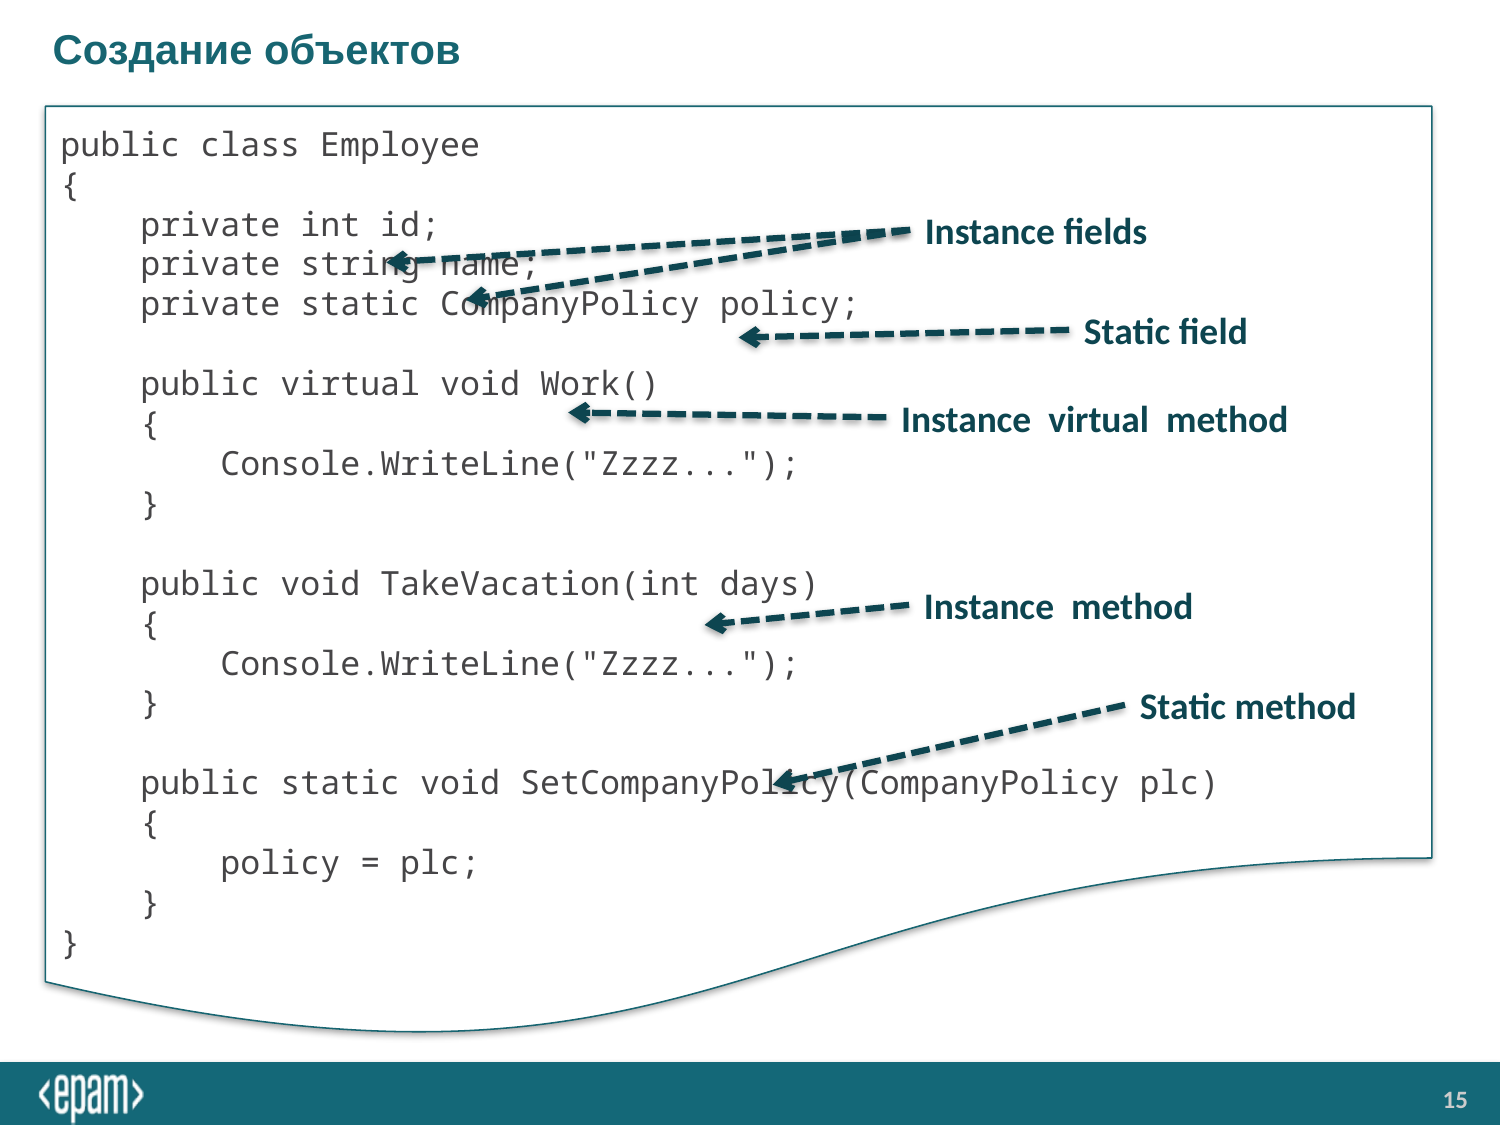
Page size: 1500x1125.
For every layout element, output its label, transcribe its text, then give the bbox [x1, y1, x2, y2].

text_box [45, 105, 1432, 1044]
title Создание объектов [0, 0, 1500, 95]
picture [38, 1074, 144, 1125]
